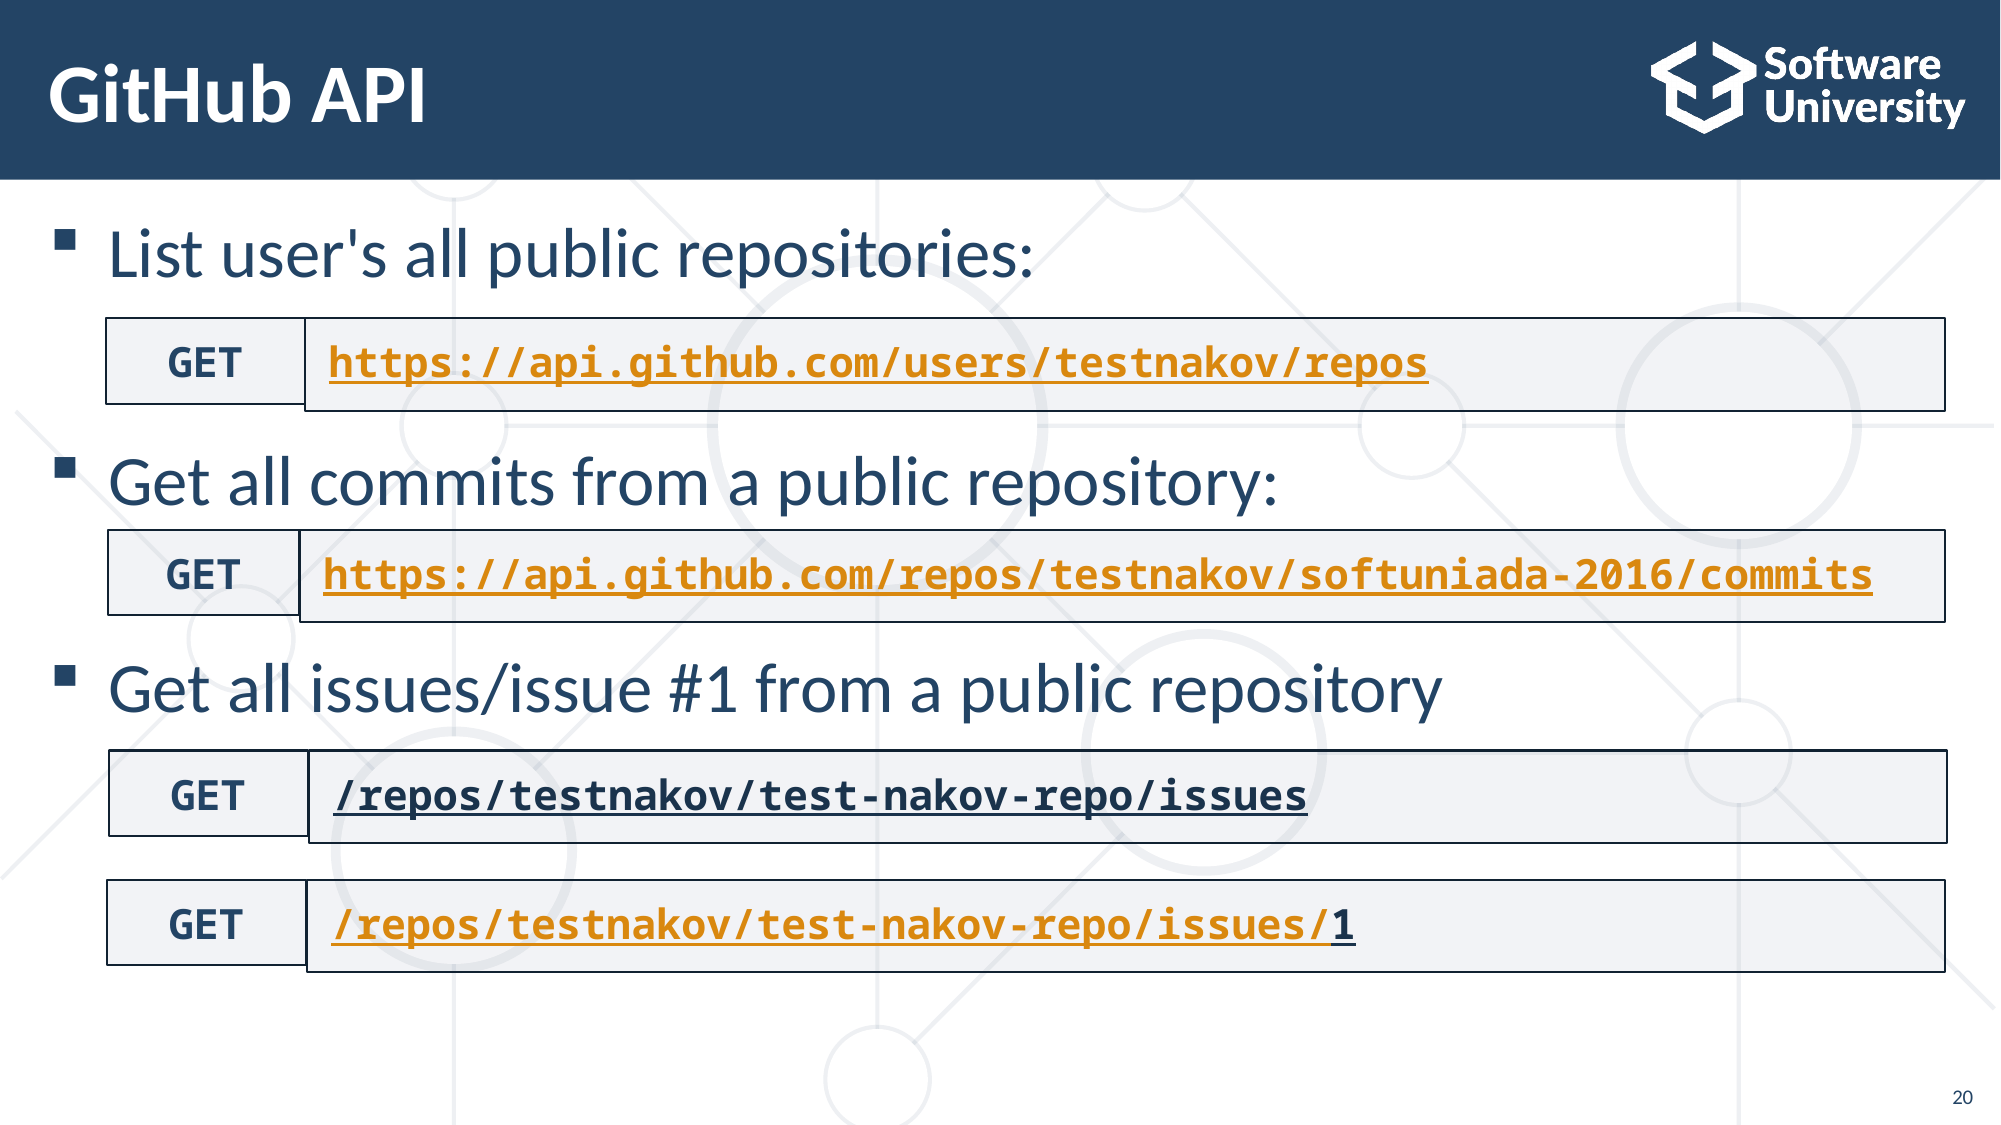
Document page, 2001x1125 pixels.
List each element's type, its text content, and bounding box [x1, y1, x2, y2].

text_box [107, 529, 1946, 617]
picture [1651, 41, 1966, 134]
slide_number 20 [1927, 1067, 1989, 1117]
text_box /repos/testnakov/test-nakov-repo/issues [309, 750, 1947, 843]
text_box GET [108, 750, 308, 836]
text_box GET [106, 879, 306, 966]
text_box /repos/testnakov/test-nakov-repo/issues/1 [307, 879, 1945, 973]
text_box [105, 318, 1946, 405]
title GitHub API [31, 16, 1625, 162]
list List user's all public repositories: Get all commits from a public repository: Get all issues/issue #1 from a public repository [31, 196, 1970, 1104]
